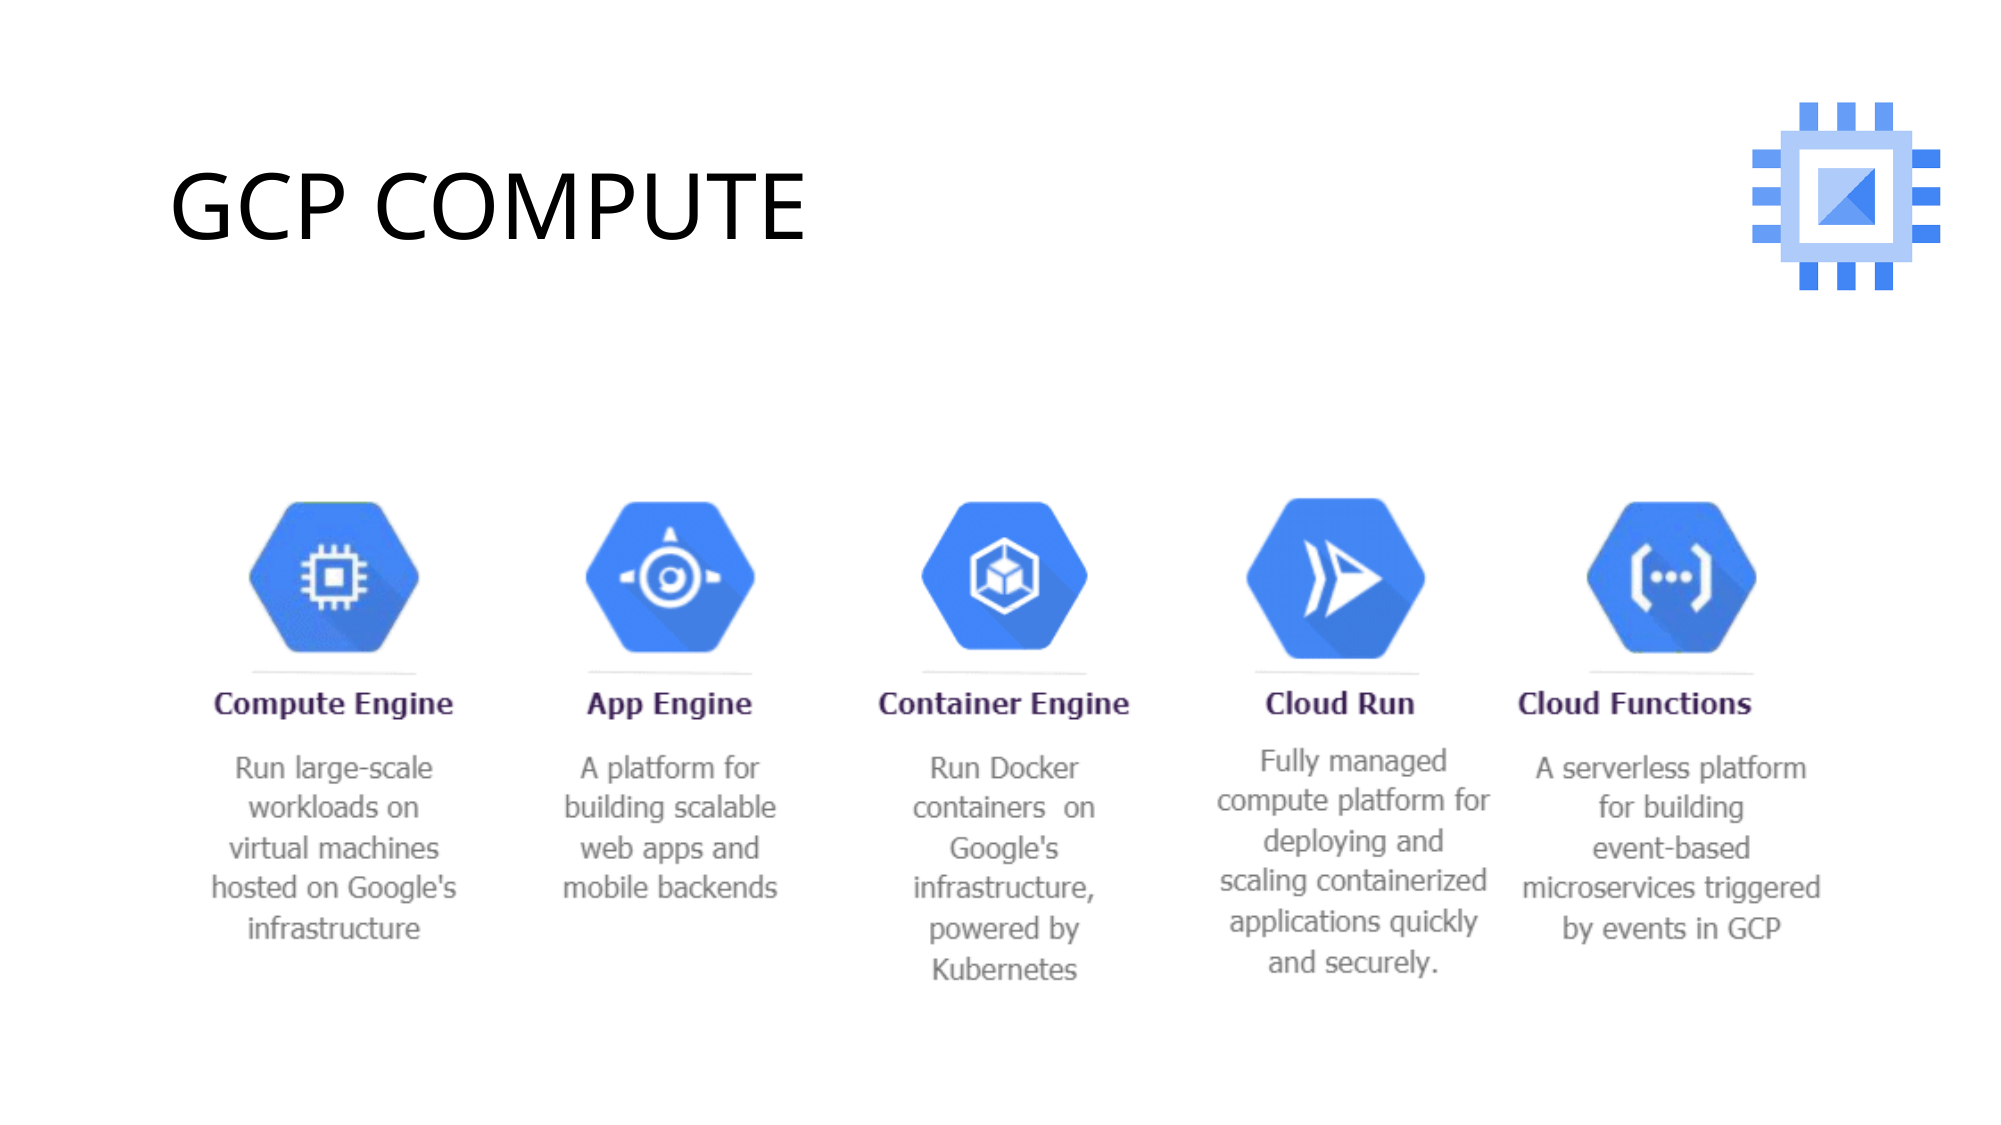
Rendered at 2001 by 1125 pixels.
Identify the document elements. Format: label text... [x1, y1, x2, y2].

picture [153, 429, 1871, 1082]
title GCP COMPUTE [153, 101, 1879, 319]
picture [1751, 101, 1941, 291]
